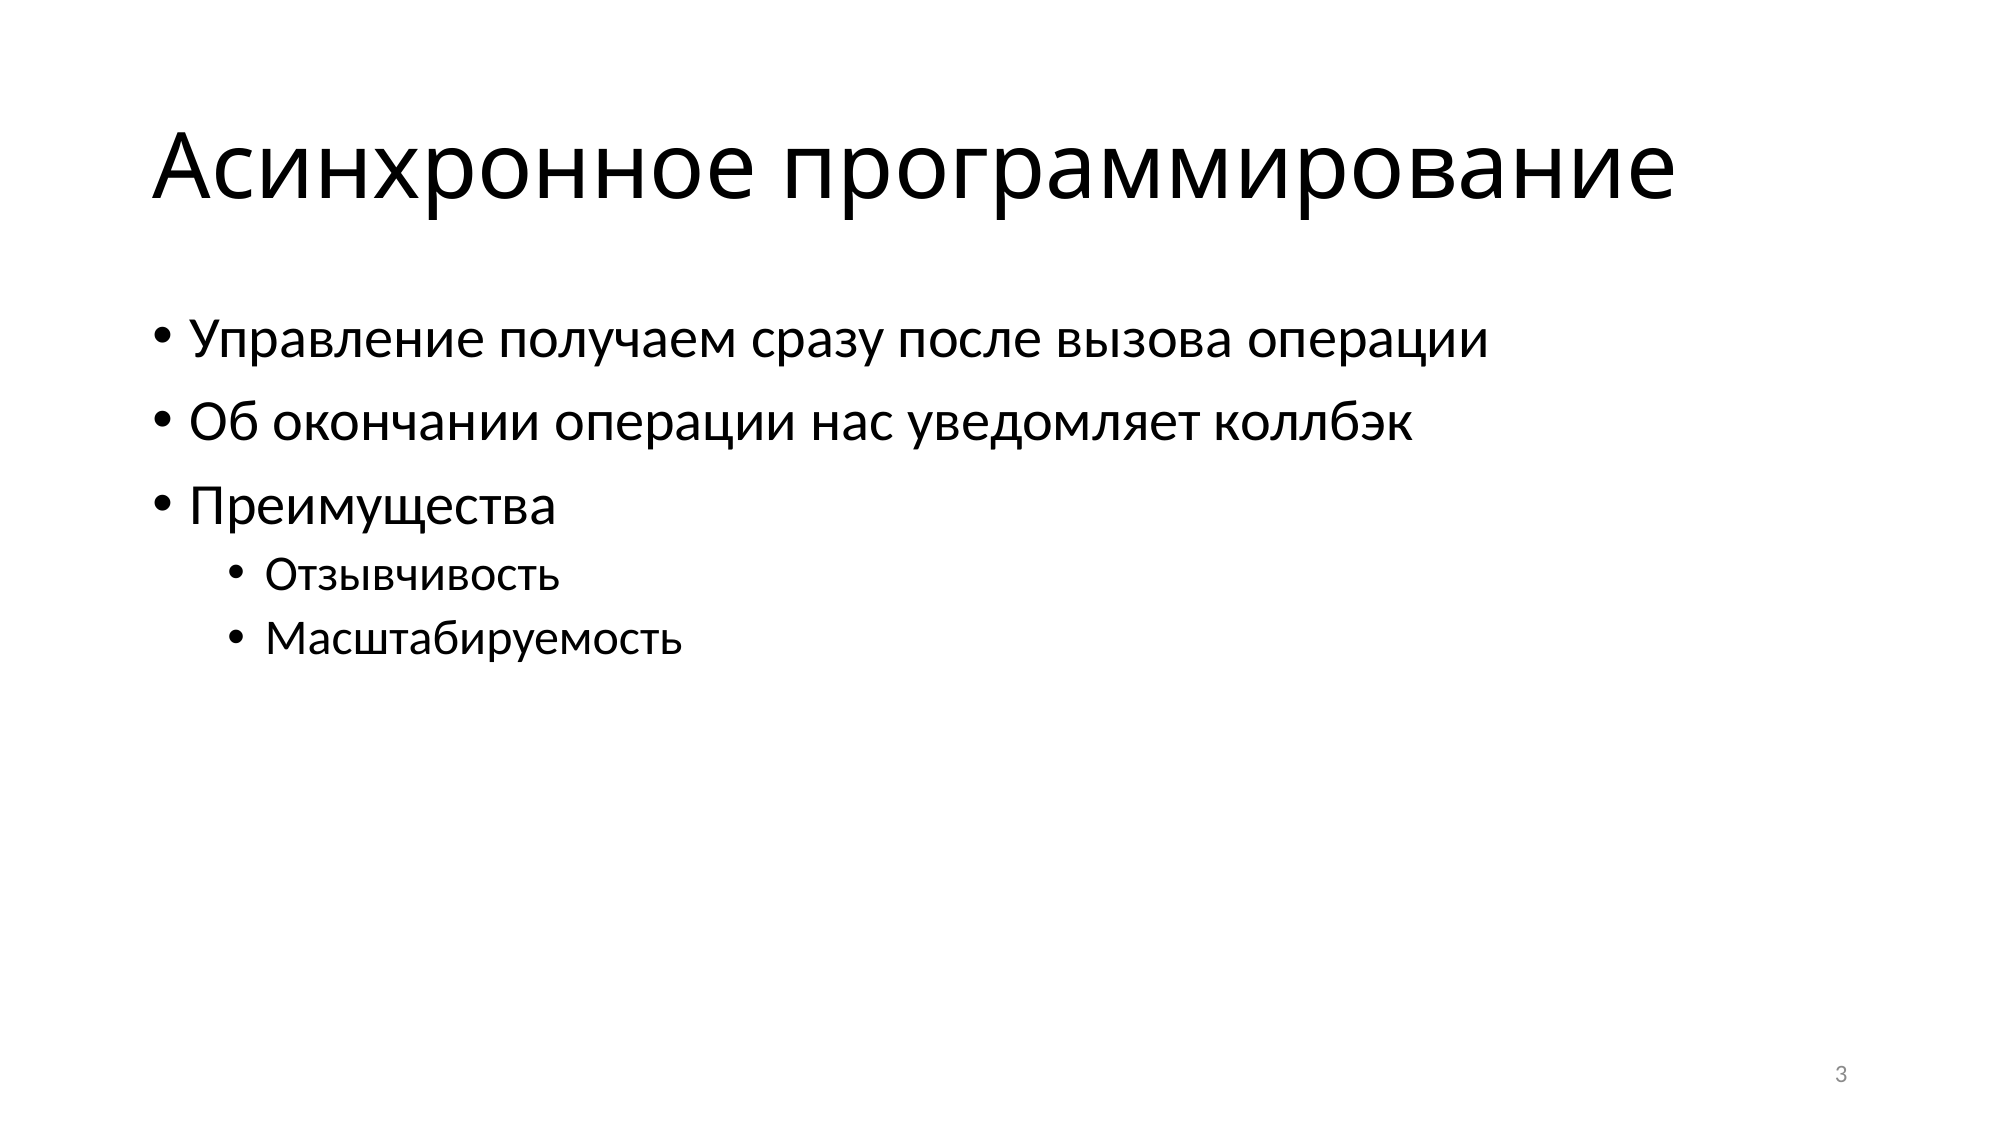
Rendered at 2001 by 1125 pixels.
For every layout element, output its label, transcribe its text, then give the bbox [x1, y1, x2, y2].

list Управление получаем сразу после вызова операции Об окончании операции нас уведомляет коллбэк Преимущества Отзывчивость Масштабируемость [137, 299, 1863, 1014]
slide_number 3 [1412, 1042, 1863, 1103]
title Асинхронное программирование [137, 59, 1863, 278]
